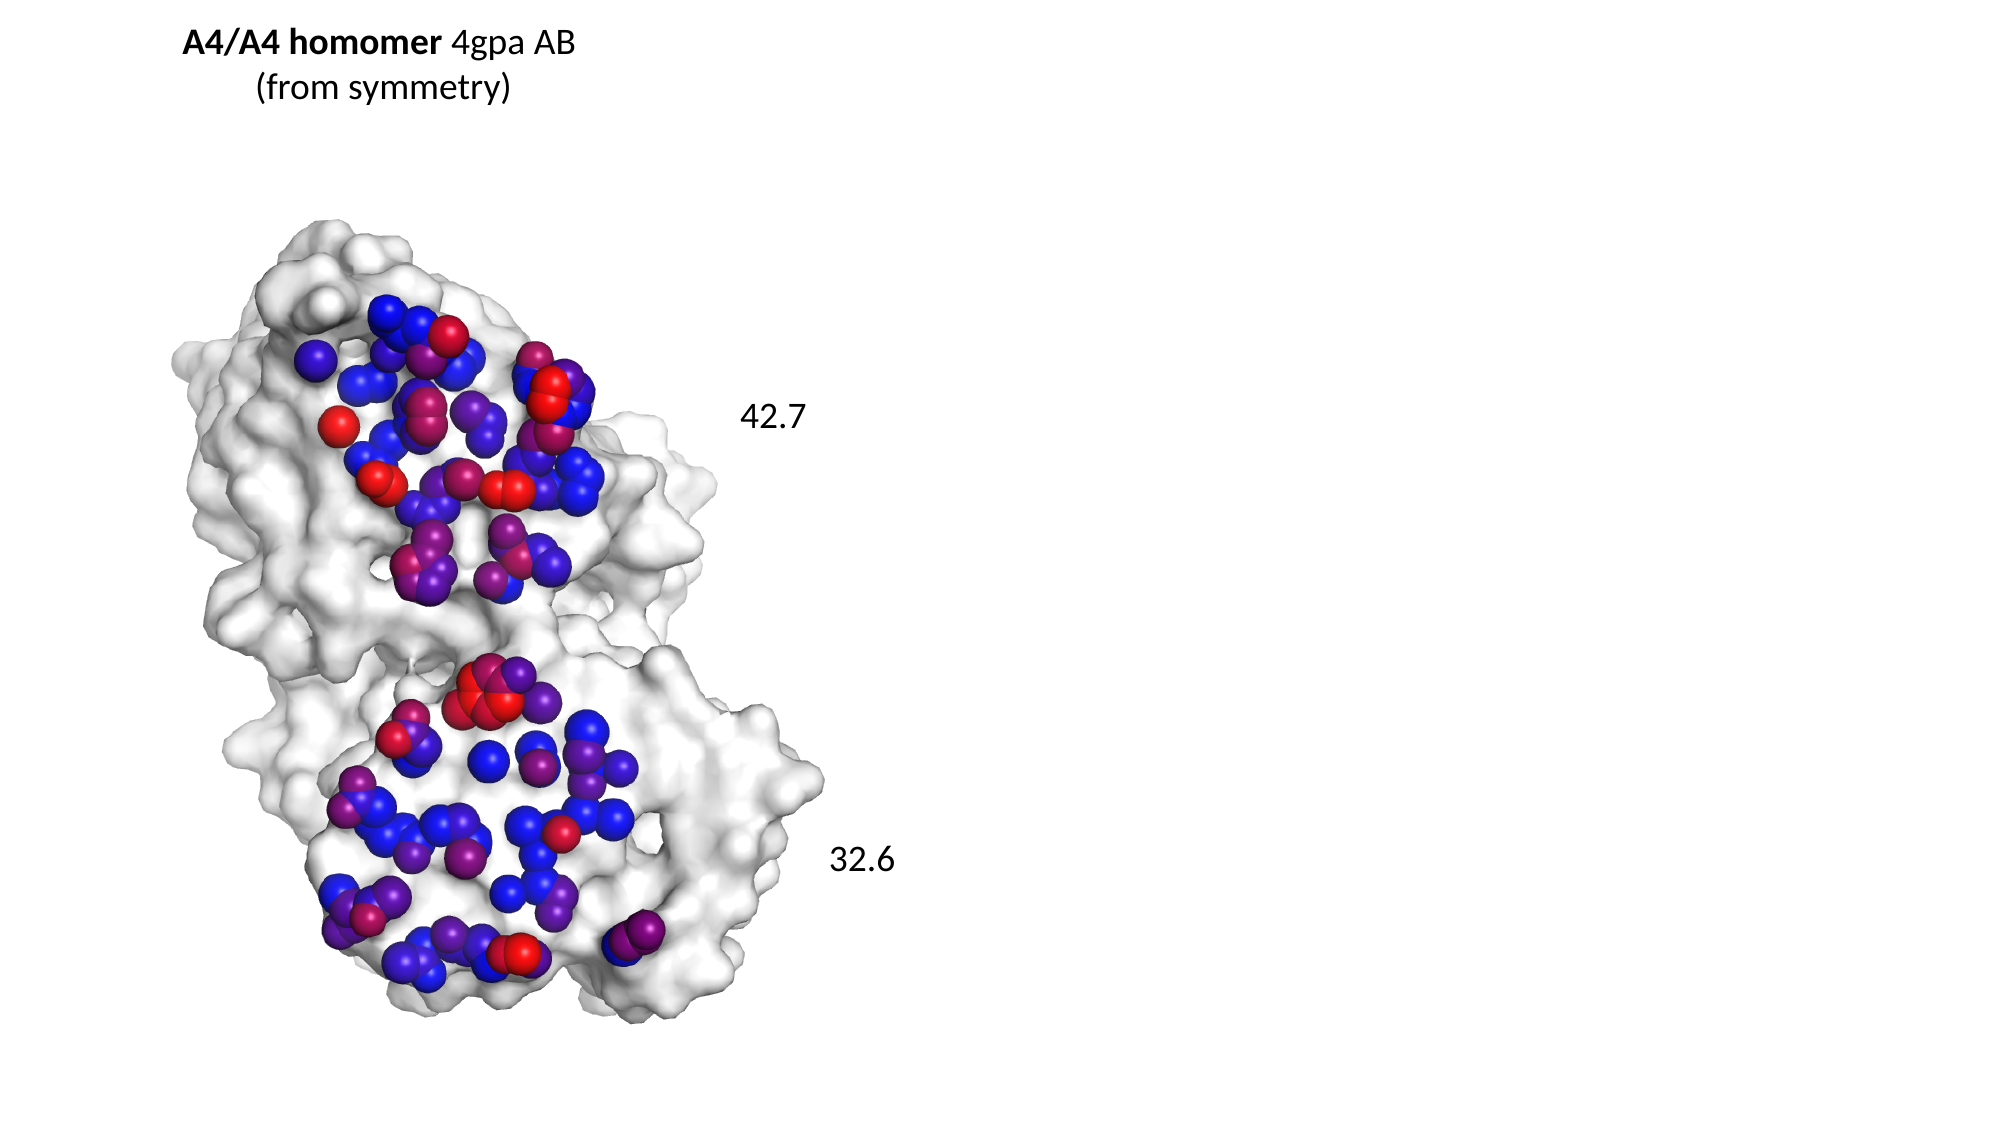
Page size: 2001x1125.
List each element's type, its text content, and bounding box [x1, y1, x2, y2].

text_box A4/A4 homomer 4gpa AB (from symmetry) [167, 9, 600, 68]
picture [0, 68, 1024, 1125]
